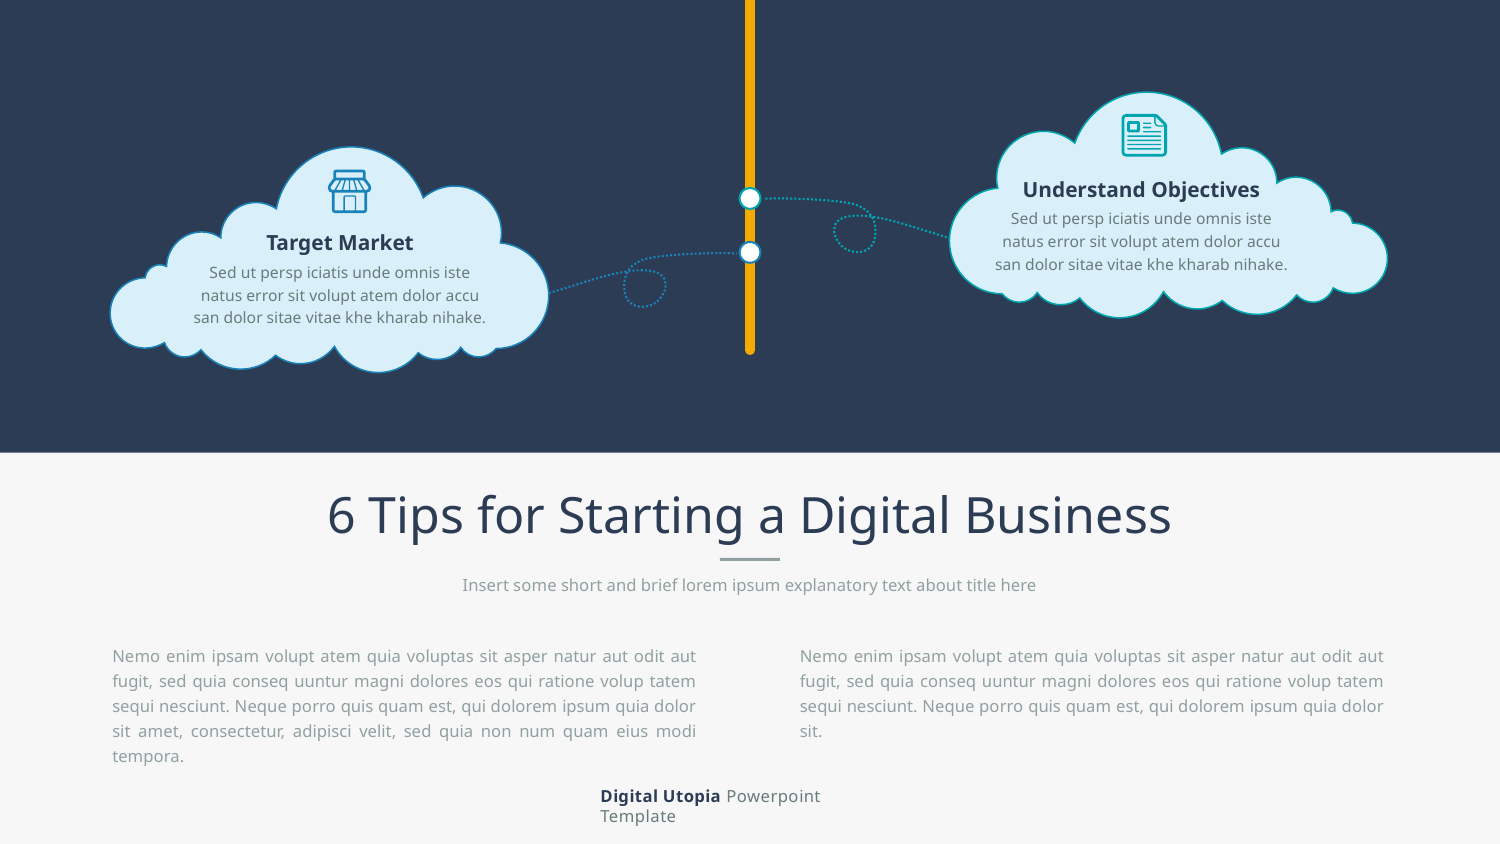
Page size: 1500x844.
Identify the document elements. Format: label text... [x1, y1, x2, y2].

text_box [949, 92, 1388, 318]
list 6 Tips for Starting a Digital Business [112, 483, 1388, 550]
text_box [738, 187, 762, 210]
text_box [550, 252, 737, 308]
text_box [738, 241, 762, 264]
text_box [763, 197, 948, 254]
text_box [110, 146, 549, 373]
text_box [112, 640, 1385, 742]
list Insert some short and brief lorem ipsum explanatory text about title here [112, 575, 1388, 600]
text_box [0, 0, 1500, 454]
